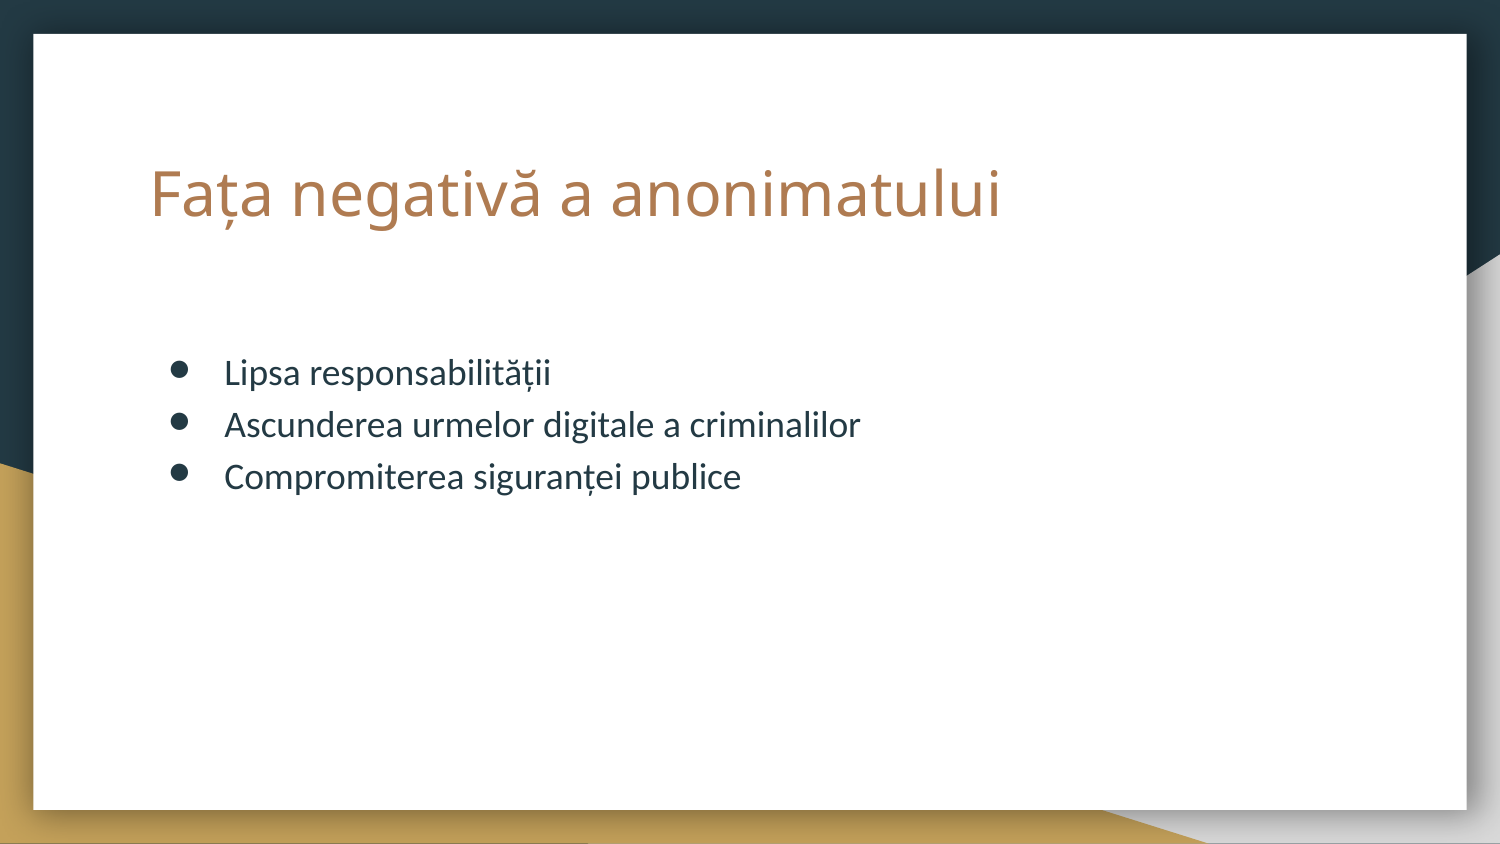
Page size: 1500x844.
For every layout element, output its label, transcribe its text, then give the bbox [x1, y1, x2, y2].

list Lipsa responsabilității Ascunderea urmelor digitale a criminalilor Compromiterea siguranței publice [134, 326, 1366, 729]
title Fața negativă a anonimatului [134, 138, 1366, 296]
